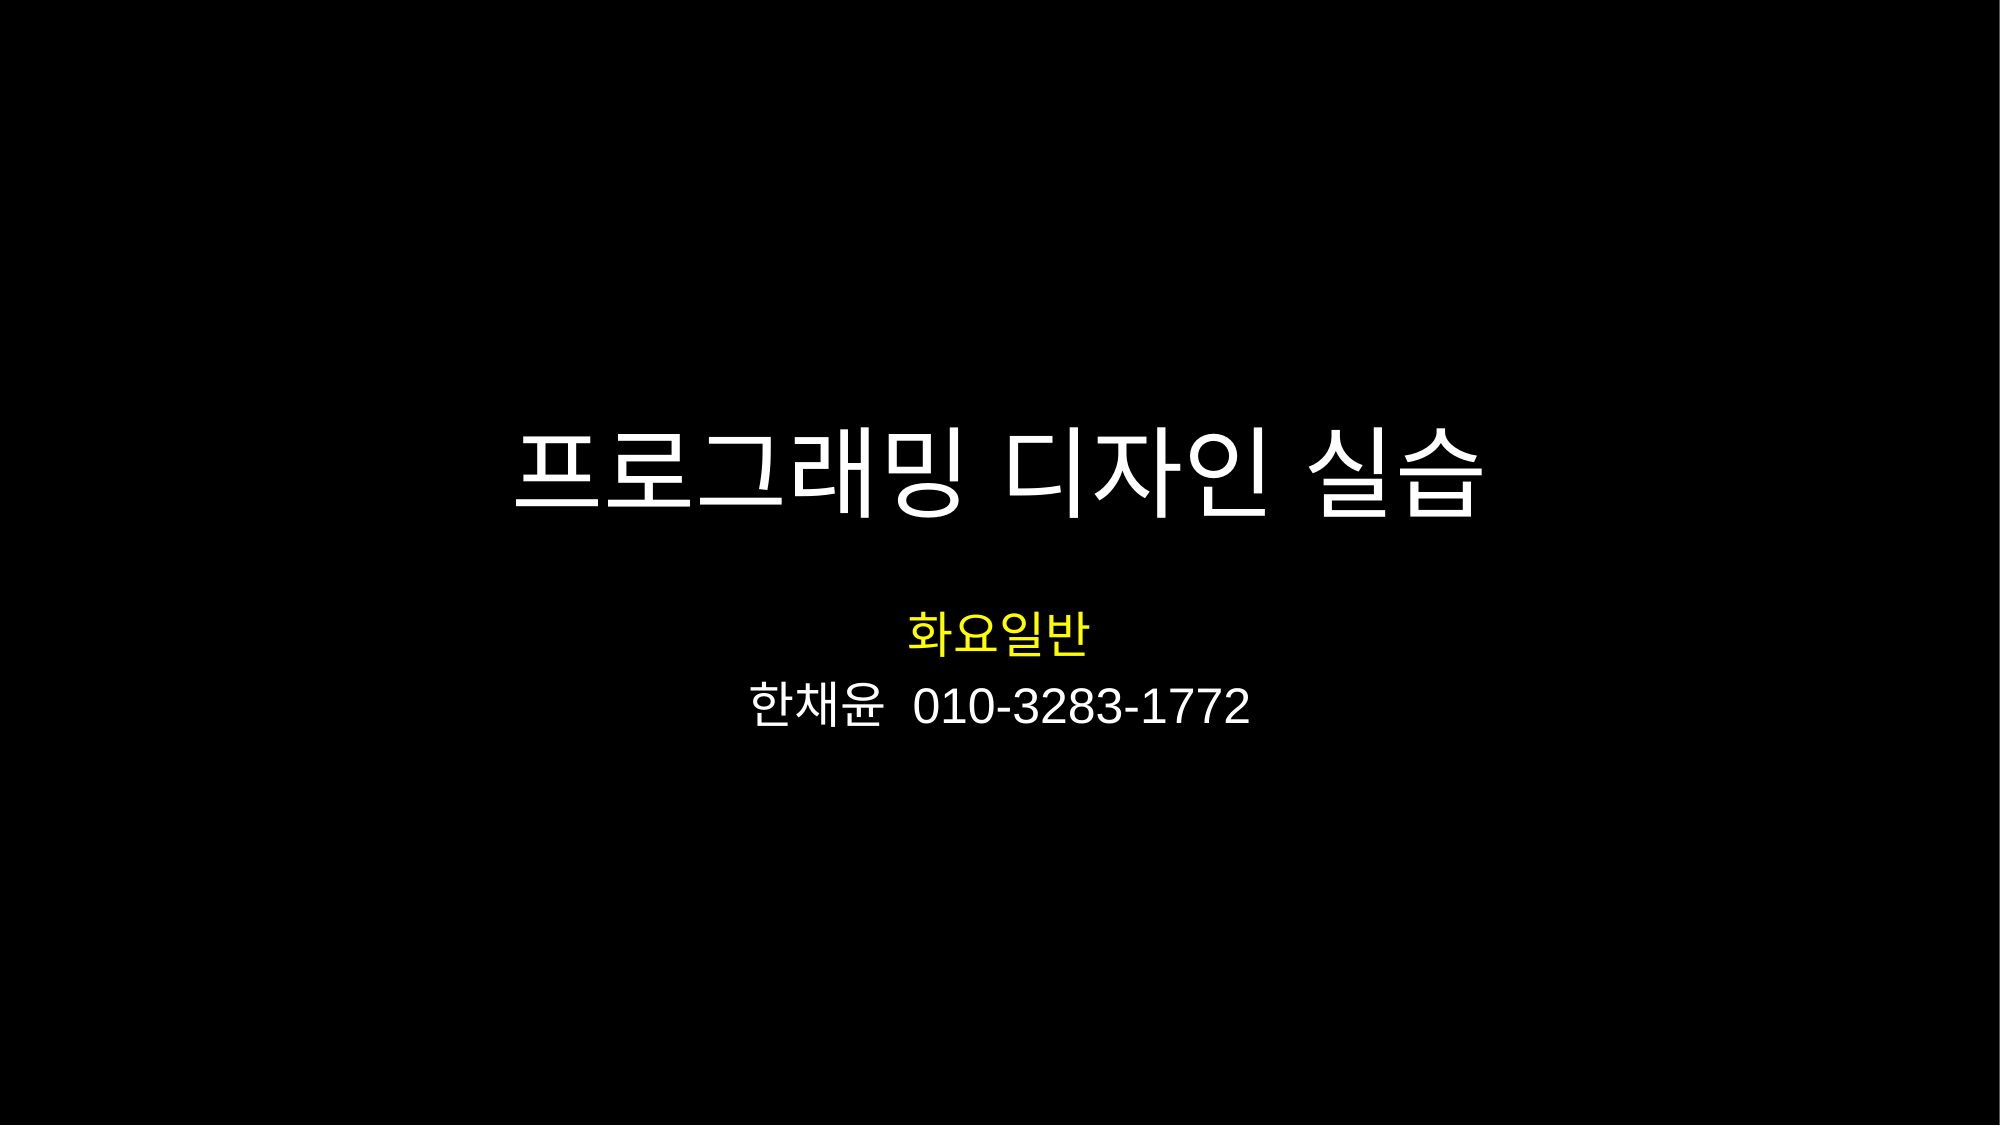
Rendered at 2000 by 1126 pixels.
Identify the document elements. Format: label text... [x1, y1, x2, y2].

title 프로그래밍 디자인 실습 [150, 349, 1850, 591]
subtitle 화요일반 한채윤 010-3283-1772 [299, 593, 1700, 882]
